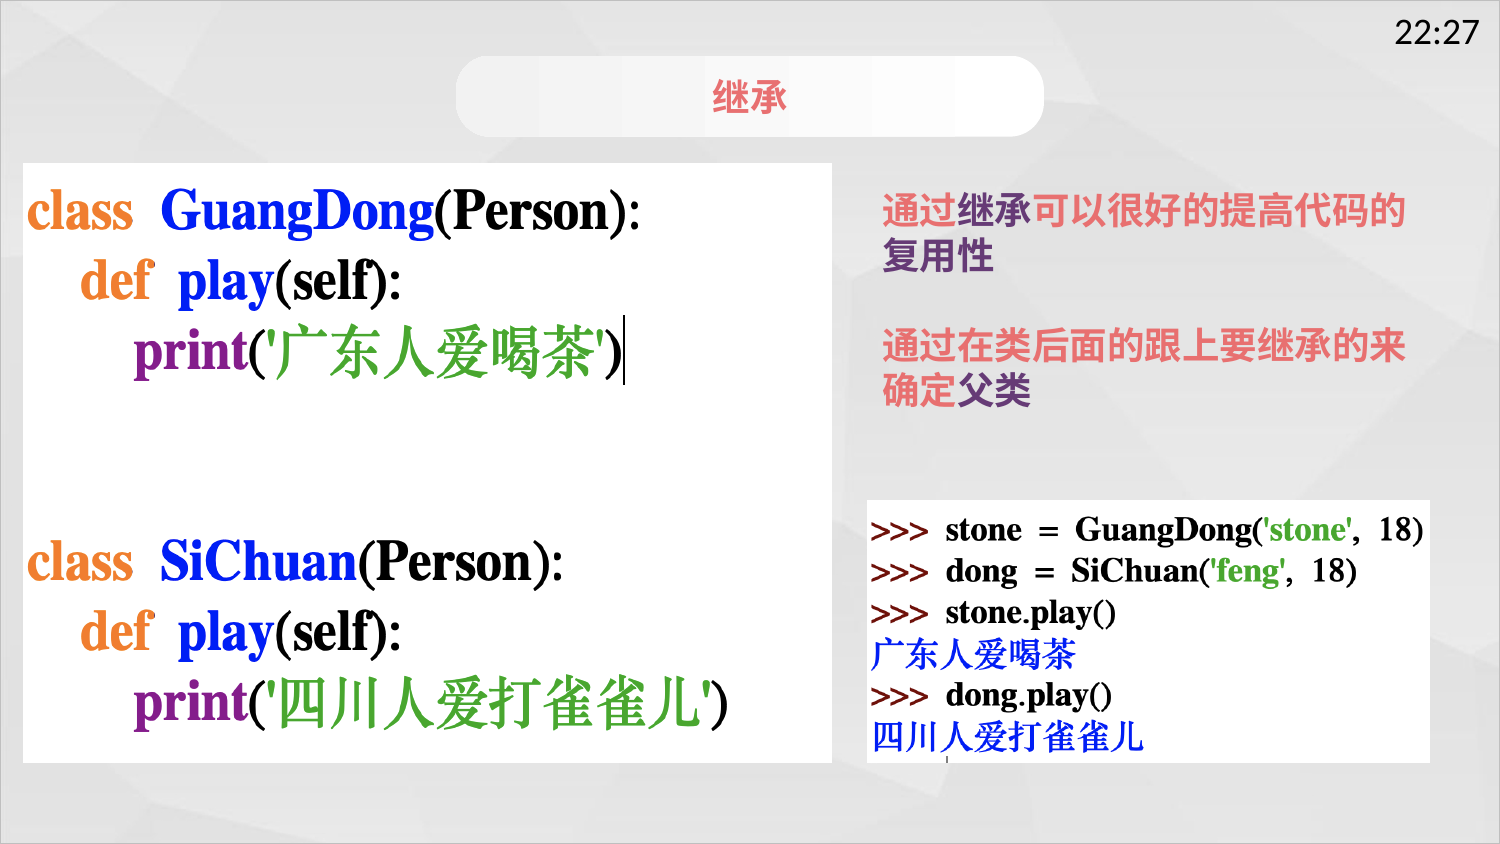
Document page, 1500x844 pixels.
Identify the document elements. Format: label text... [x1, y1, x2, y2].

text_box 通过继承可以很好的提高代码的复用性 通过在类后面的跟上要继承的来确定父类 [867, 179, 1456, 420]
text_box 继承 [454, 54, 1046, 138]
picture [867, 499, 1430, 763]
picture [23, 163, 832, 763]
